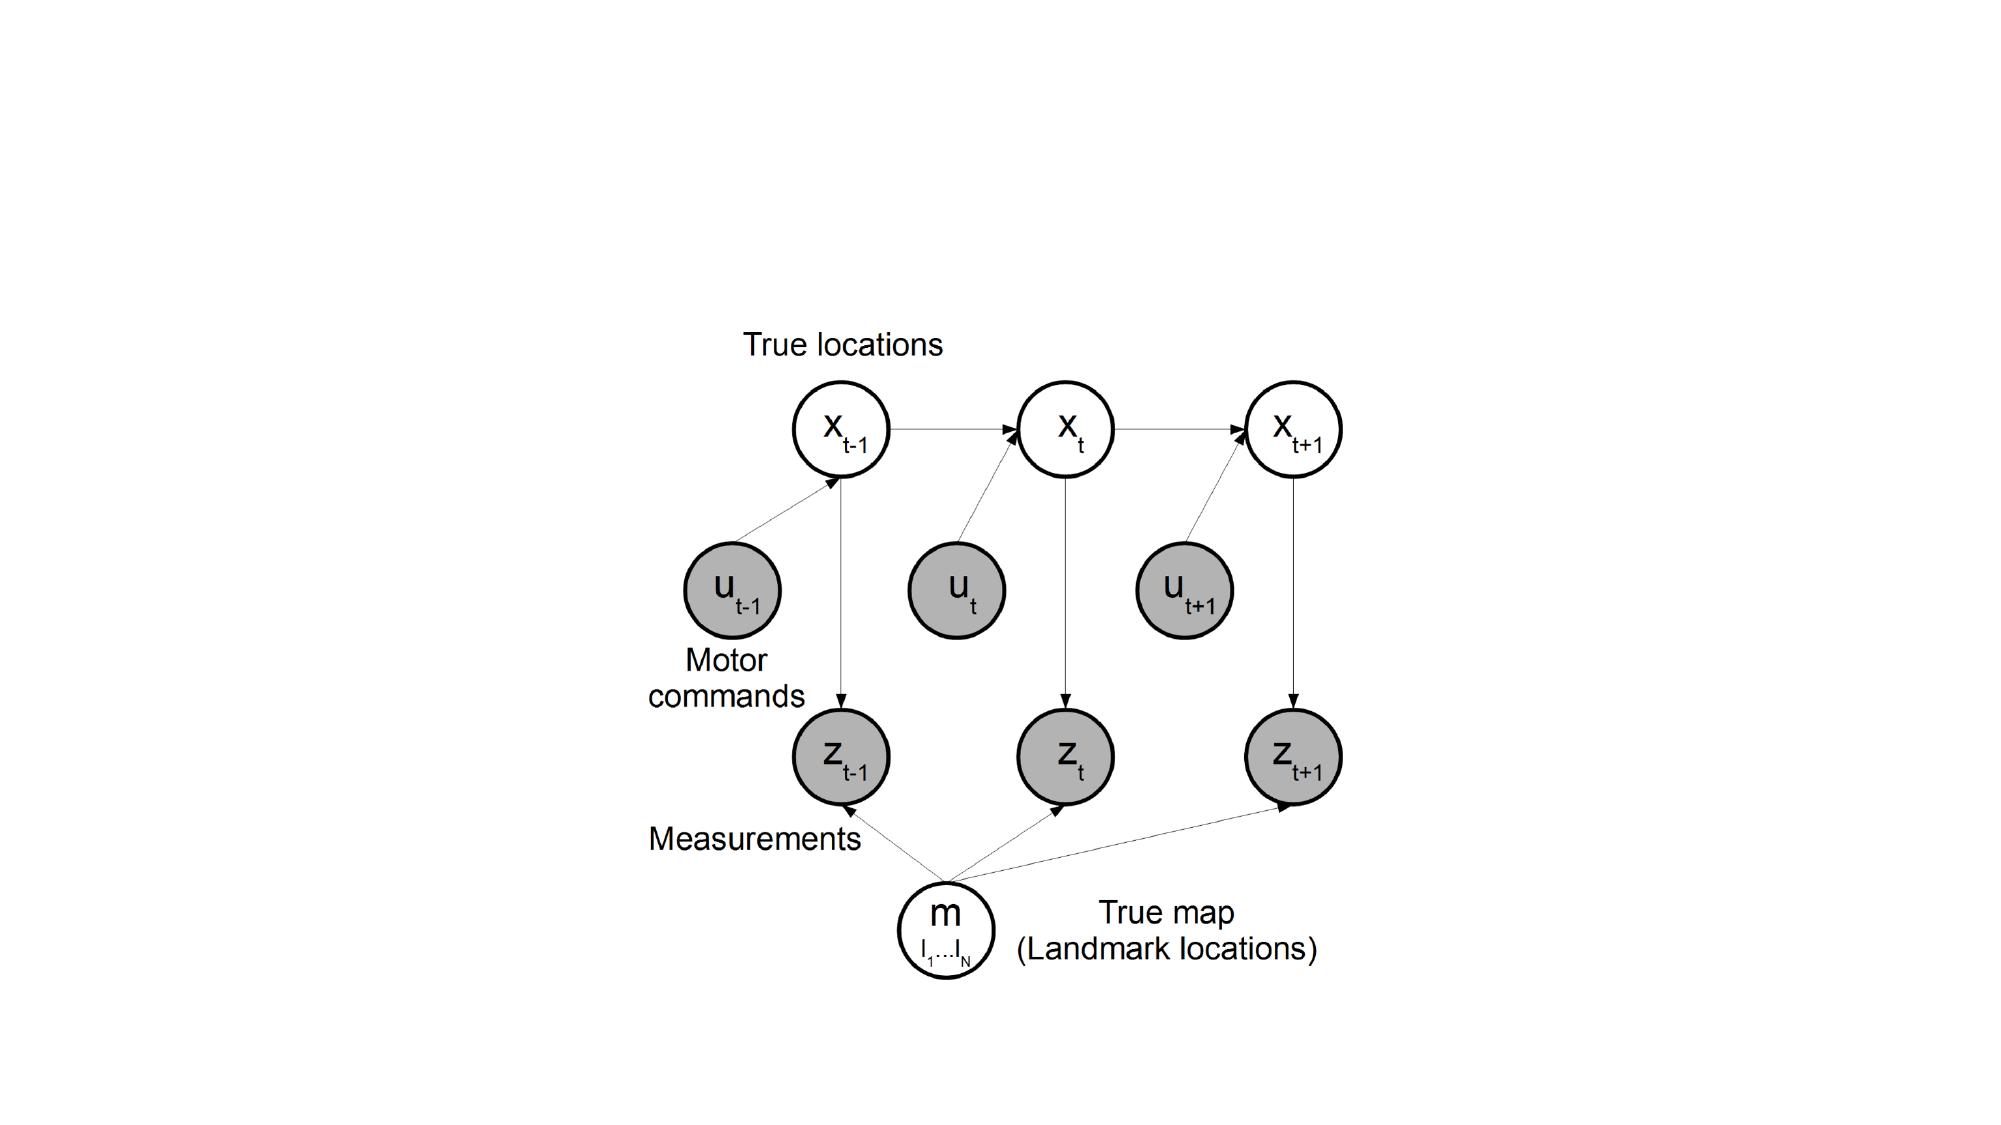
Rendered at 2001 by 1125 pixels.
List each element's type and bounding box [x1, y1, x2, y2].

list [632, 306, 1368, 1007]
